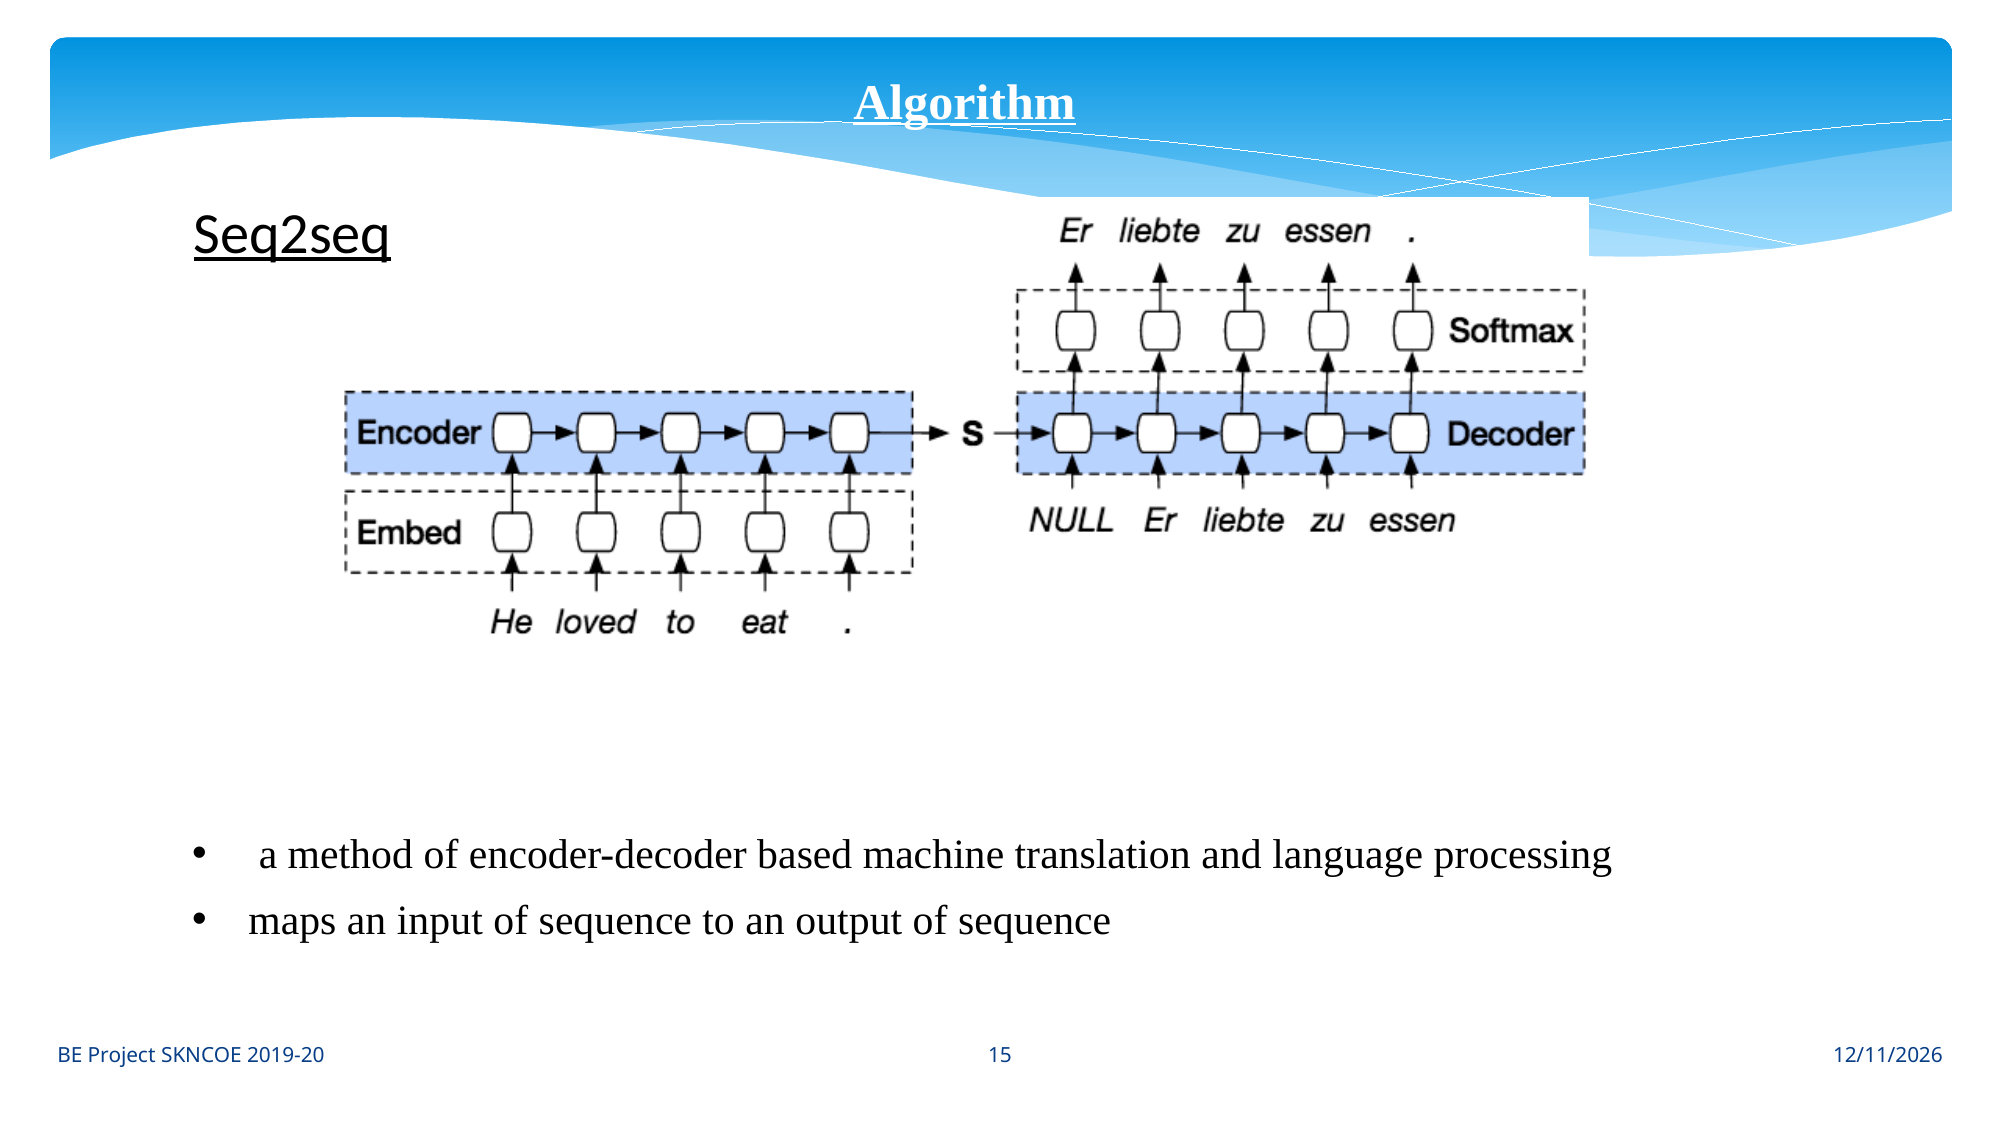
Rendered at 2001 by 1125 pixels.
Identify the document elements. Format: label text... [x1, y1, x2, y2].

text_box a method of encoder-decoder based machine translation and language processing maps an input of sequence to an output of sequence [177, 825, 1753, 951]
footer BE Project SKNCOE 2019-20 [42, 1025, 871, 1086]
slide_number 15 [872, 1025, 1128, 1086]
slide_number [1129, 1025, 1958, 1086]
picture [340, 196, 1590, 654]
text_box Algorithm [838, 62, 1091, 138]
text_box Seq2seq [178, 195, 341, 274]
